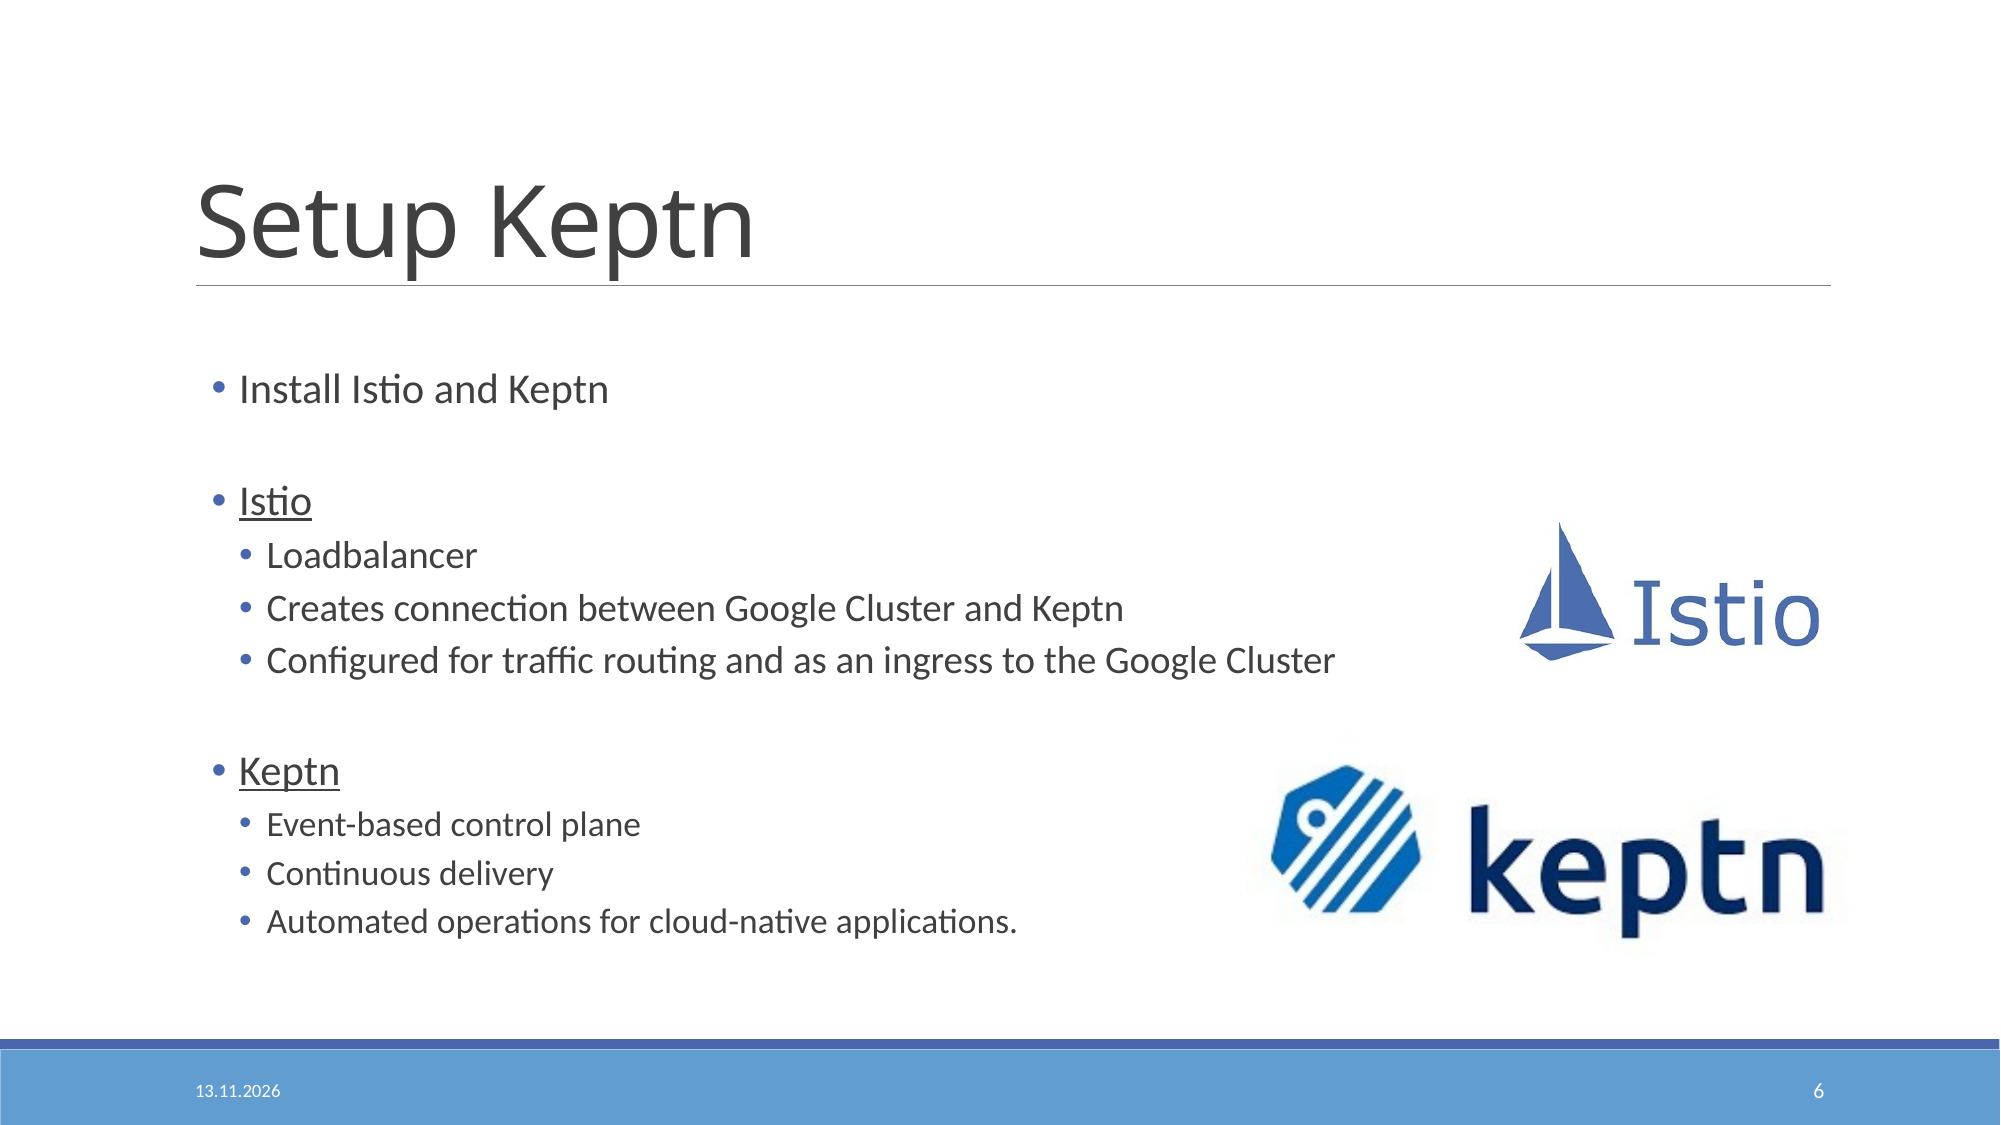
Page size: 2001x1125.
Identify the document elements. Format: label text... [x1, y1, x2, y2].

picture [1519, 521, 1819, 662]
picture [1245, 702, 1876, 1018]
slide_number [180, 1059, 586, 1120]
slide_number 6 [1624, 1059, 1840, 1120]
text_box Install Istio and Keptn Istio Loadbalancer Creates connection between Google Cluster and Keptn Configured for traffic routing and as an ingress to the Google Cluster Keptn Event-based control plane Continuous delivery Automated operations for cloud-native applications. [181, 297, 1832, 958]
title Setup Keptn [180, 47, 1830, 285]
